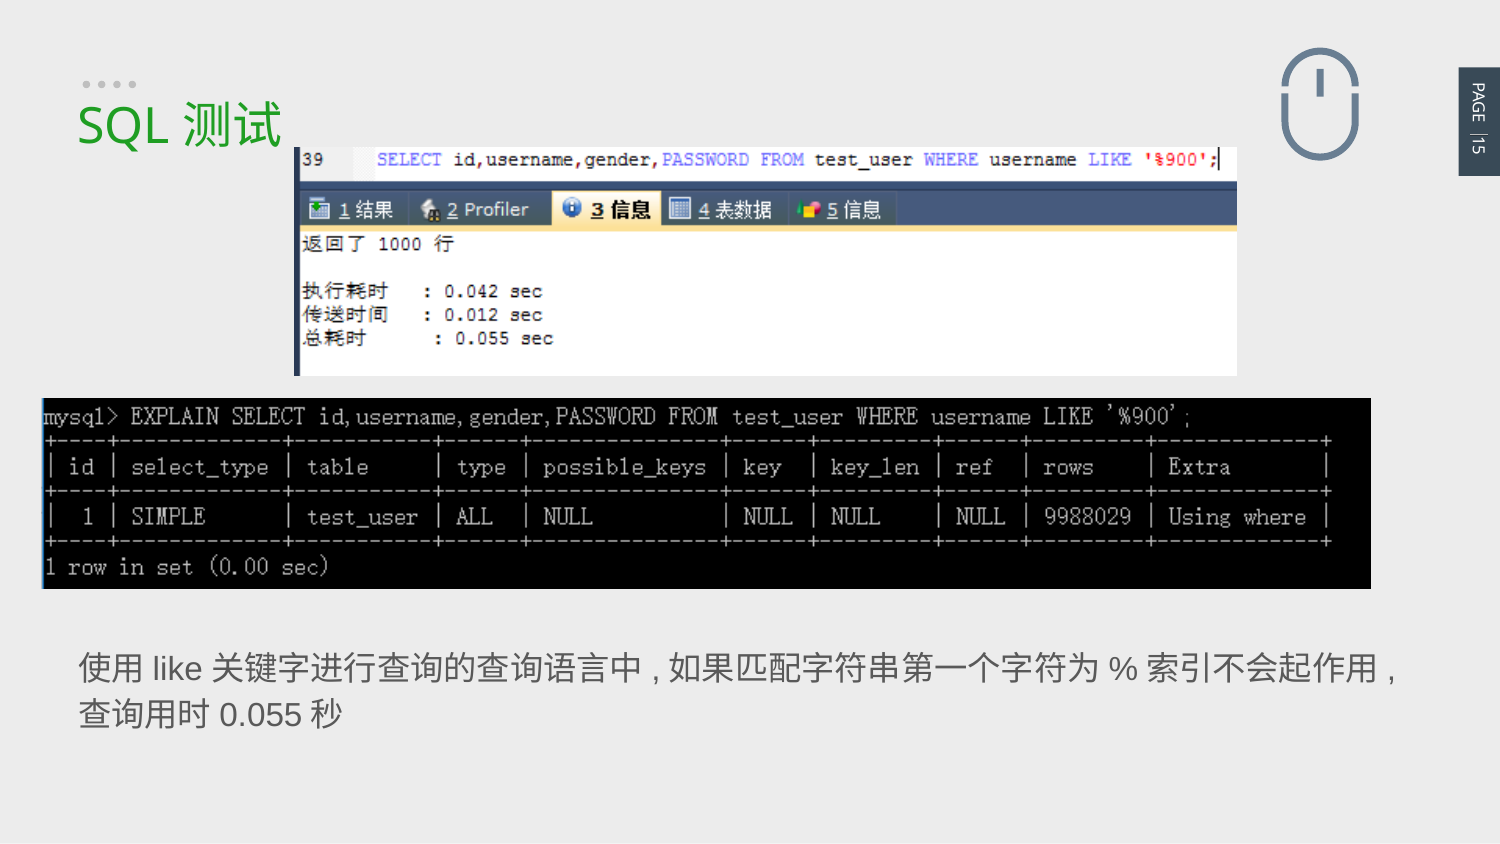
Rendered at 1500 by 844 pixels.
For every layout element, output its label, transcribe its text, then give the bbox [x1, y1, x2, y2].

picture [41, 397, 1371, 590]
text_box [1458, 67, 1500, 177]
text_box SQL测试 [62, 85, 297, 161]
picture [294, 147, 1237, 376]
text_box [1281, 47, 1359, 161]
text_box 使用like关键字进行查询的查询语言中,如果匹配字符串第一个字符为%索引不会起作用,查询用时0.055秒 [63, 634, 1413, 741]
